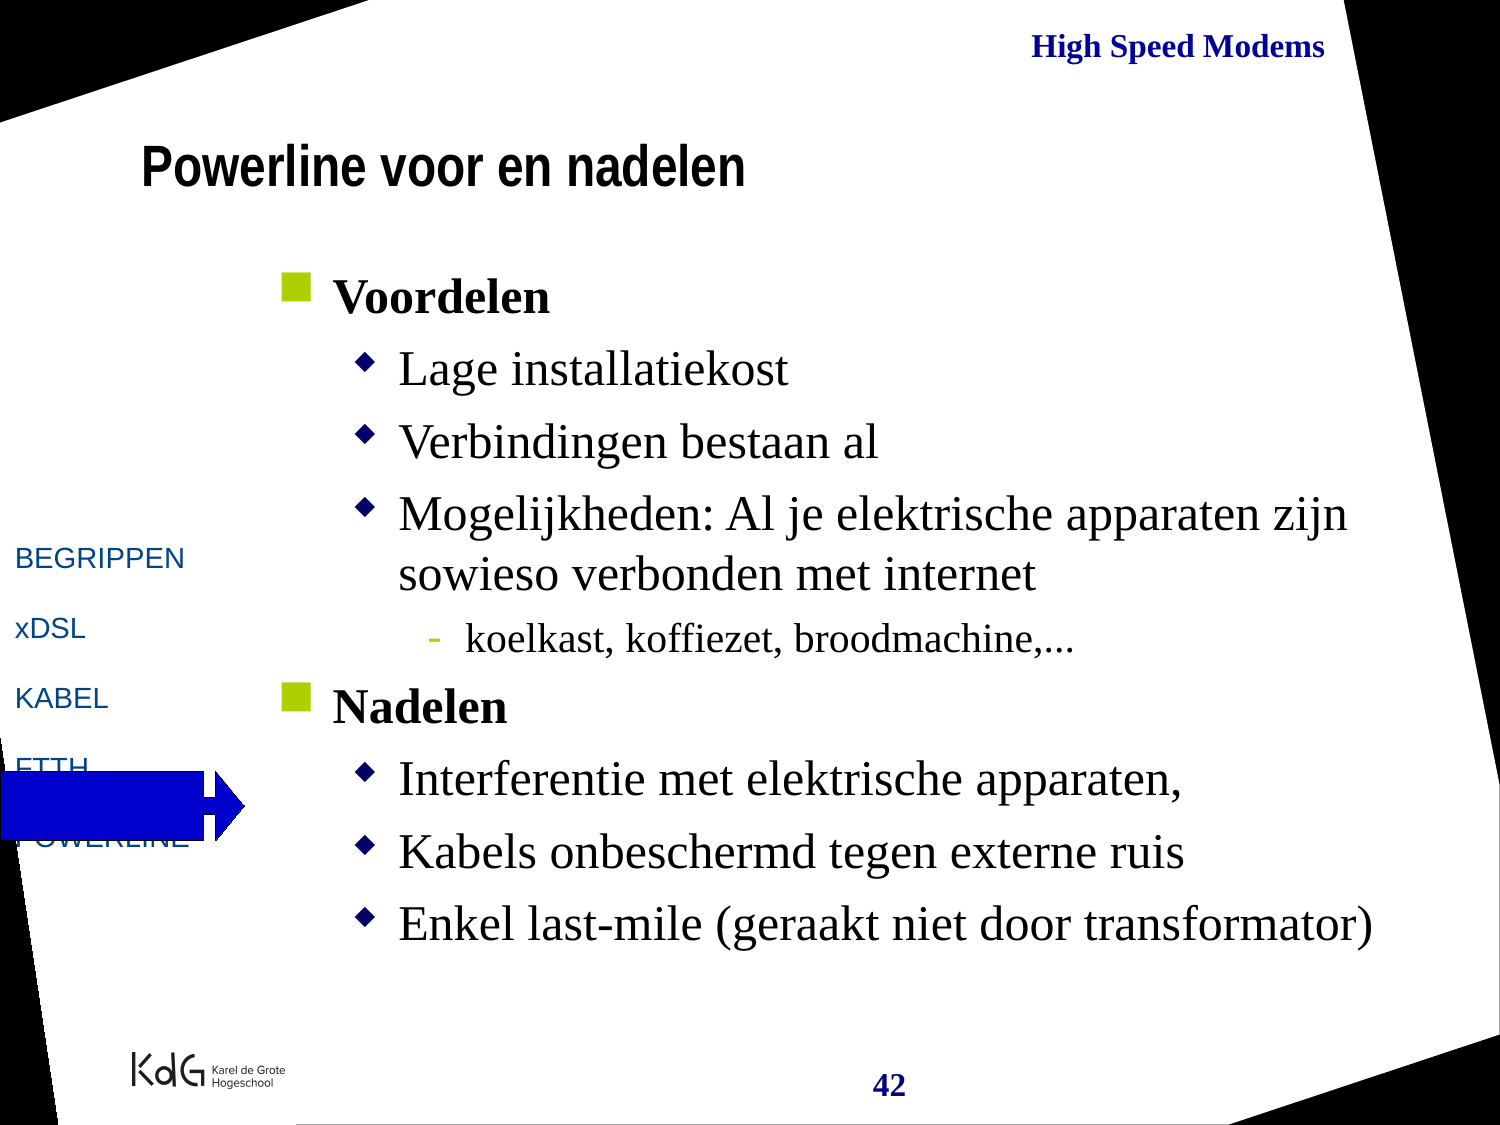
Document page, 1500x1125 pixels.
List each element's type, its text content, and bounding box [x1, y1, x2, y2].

text_box Powerline voor en nadelen [141, 72, 1447, 253]
text_box Voordelen Lage installatiekost Verbindingen bestaan al Mogelijkheden: Al je elektrische apparaten zijn sowieso verbonden met internet koelkast, koffiezet, broodmachine,... Nadelen Interferentie met elektrische apparaten, Kabels onbeschermd tegen externe ruis Enkel last-mile (geraakt niet door transformator) [277, 263, 1425, 1006]
picture [132, 1052, 285, 1089]
text_box [0, 771, 245, 841]
